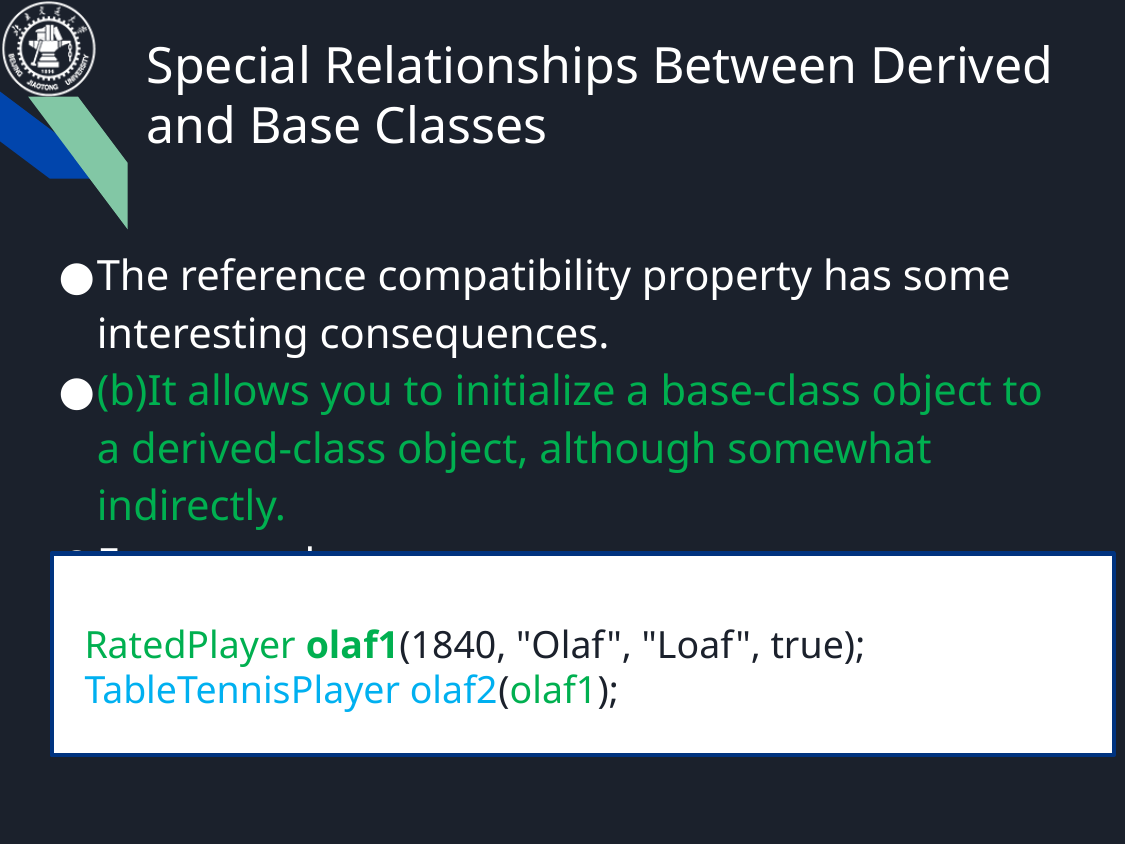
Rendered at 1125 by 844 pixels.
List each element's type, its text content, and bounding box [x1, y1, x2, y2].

picture [0, 0, 100, 97]
list The reference compatibility property has some interesting consequences. (b)It allows you to initialize a base-class object to a derived-class object, although somewhat indirectly. For example: [25, 226, 1089, 704]
title Special Relationships Between Derived and Base Classes [135, 22, 1114, 135]
text_box RatedPlayer olaf1(1840, "Olaf", "Loaf", true); TableTennisPlayer olaf2(olaf1); [50, 551, 1116, 757]
